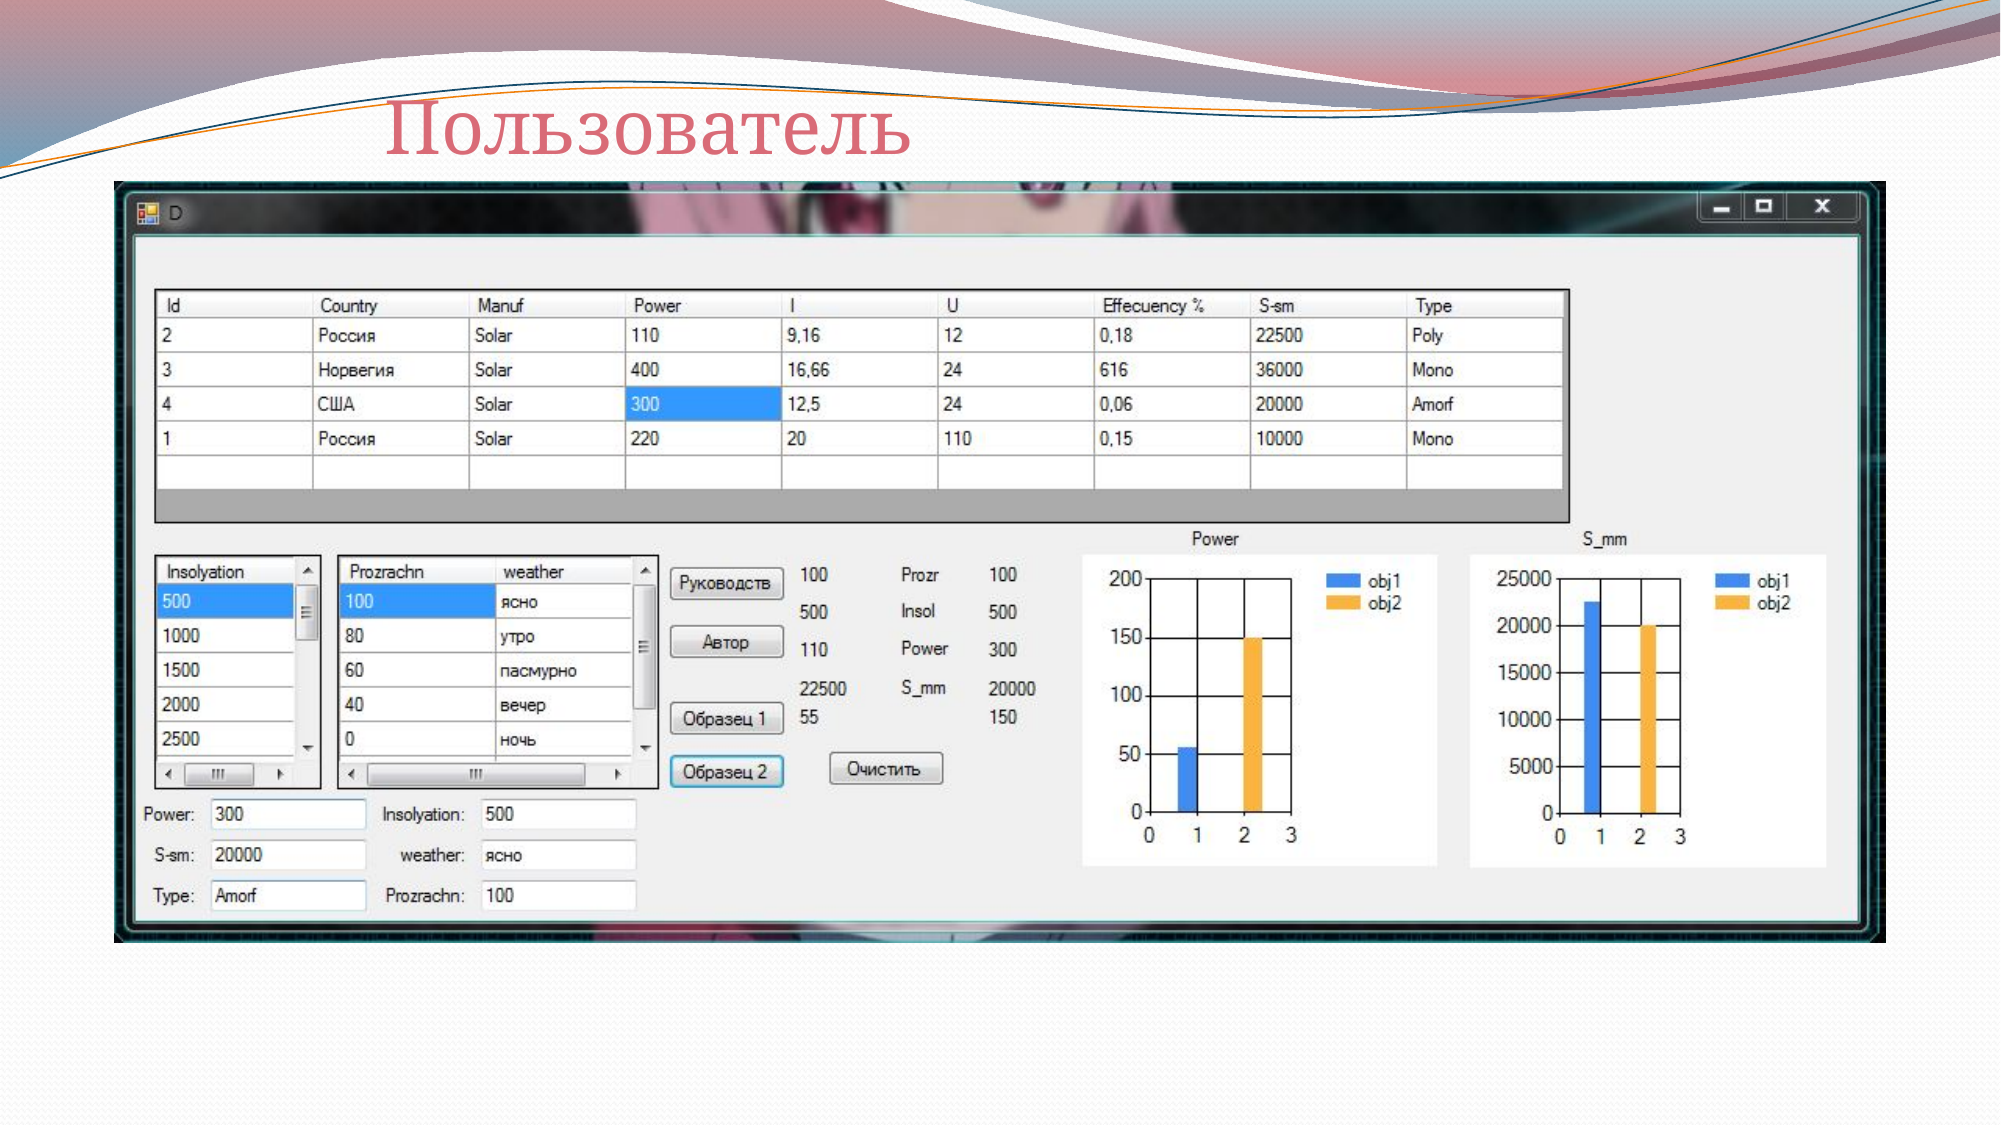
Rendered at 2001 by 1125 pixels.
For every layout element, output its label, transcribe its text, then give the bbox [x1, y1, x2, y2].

picture [113, 181, 1887, 944]
text_box Пользователь [369, 72, 929, 177]
